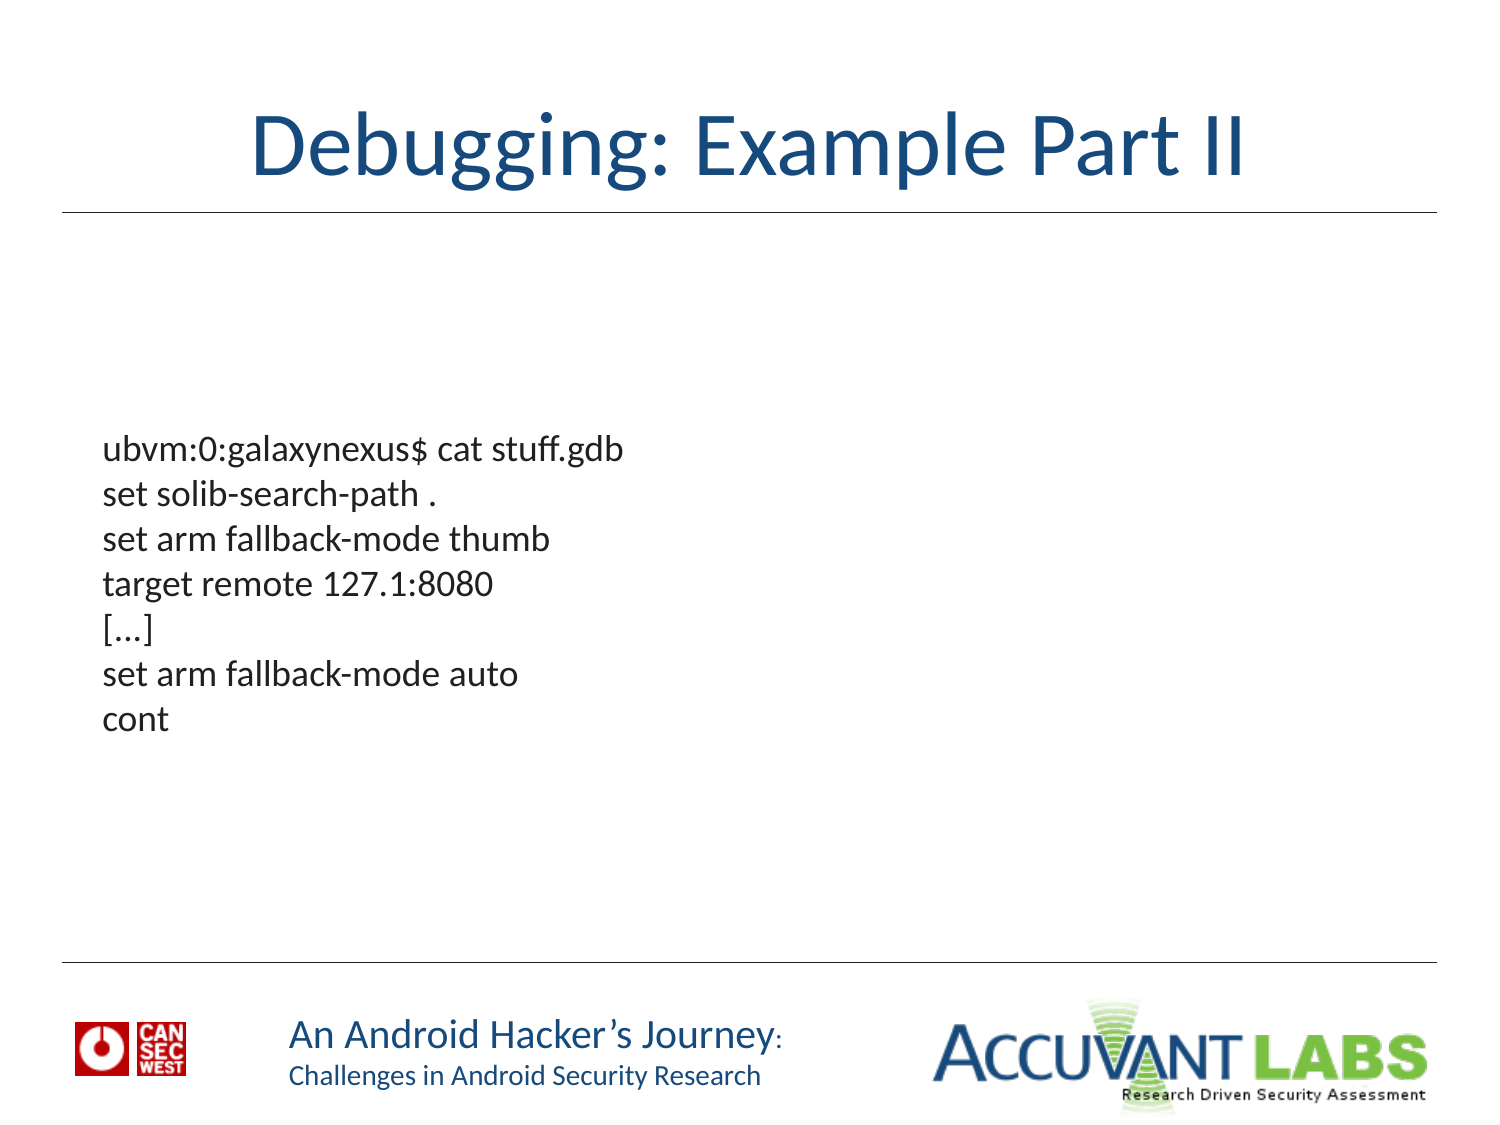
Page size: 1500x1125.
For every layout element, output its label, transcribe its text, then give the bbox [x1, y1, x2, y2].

picture [137, 1022, 186, 1076]
picture [75, 1022, 129, 1076]
picture [912, 979, 1449, 1125]
title Debugging: Example Part II [75, 45, 1425, 233]
text_box ubvm:0:galaxynexus$ cat stuff.gdb set solib-search-path . set arm fallback-mode thumb target remote 127.1:8080 [...] set arm fallback-mode auto cont [87, 416, 1425, 747]
